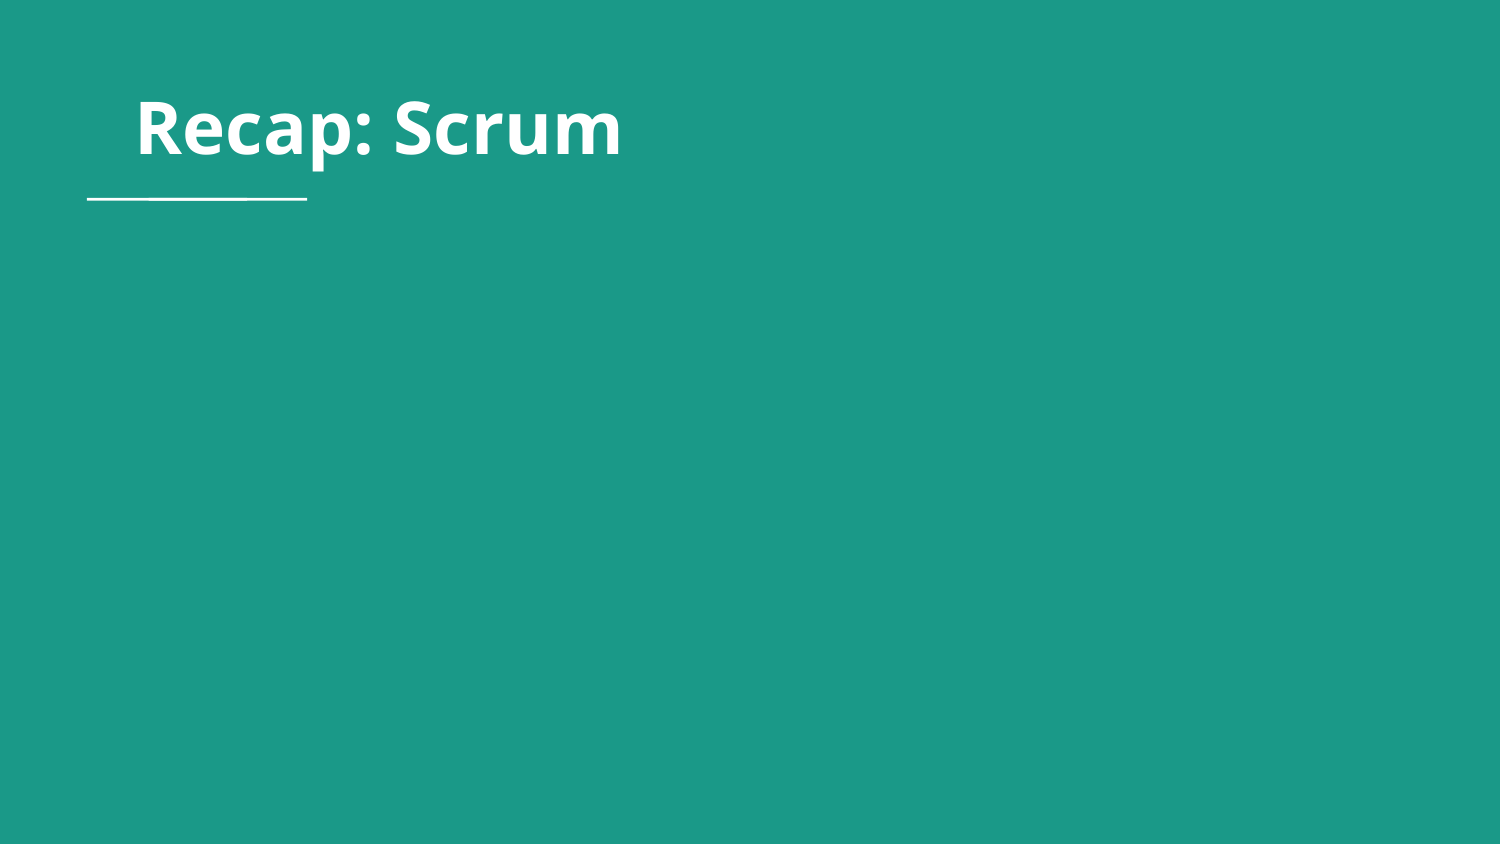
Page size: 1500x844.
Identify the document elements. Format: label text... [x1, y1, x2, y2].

title Recap: Scrum [119, 66, 1381, 316]
